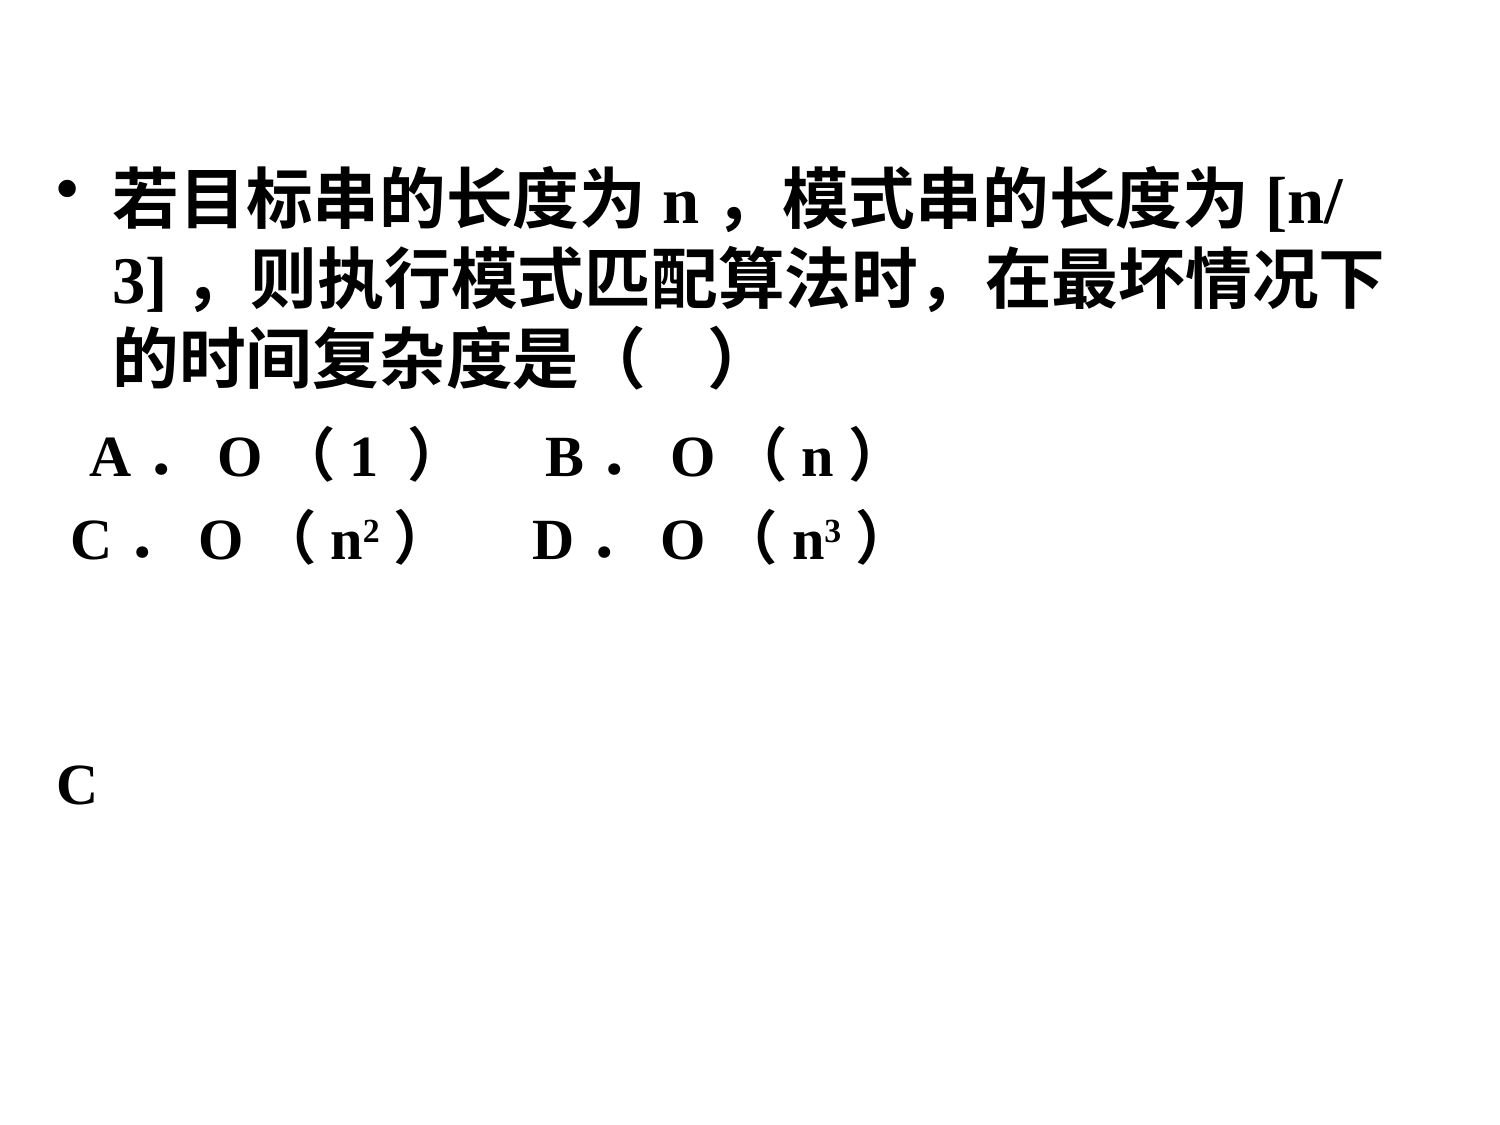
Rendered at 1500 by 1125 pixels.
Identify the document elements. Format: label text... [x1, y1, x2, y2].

list 若目标串的长度为n，模式串的长度为[n/3]，则执行模式匹配算法时，在最坏情况下的时间复杂度是（ ） A．O（1 ） B．O（n） C．O（n2） D．O（n3） C [40, 148, 1443, 838]
